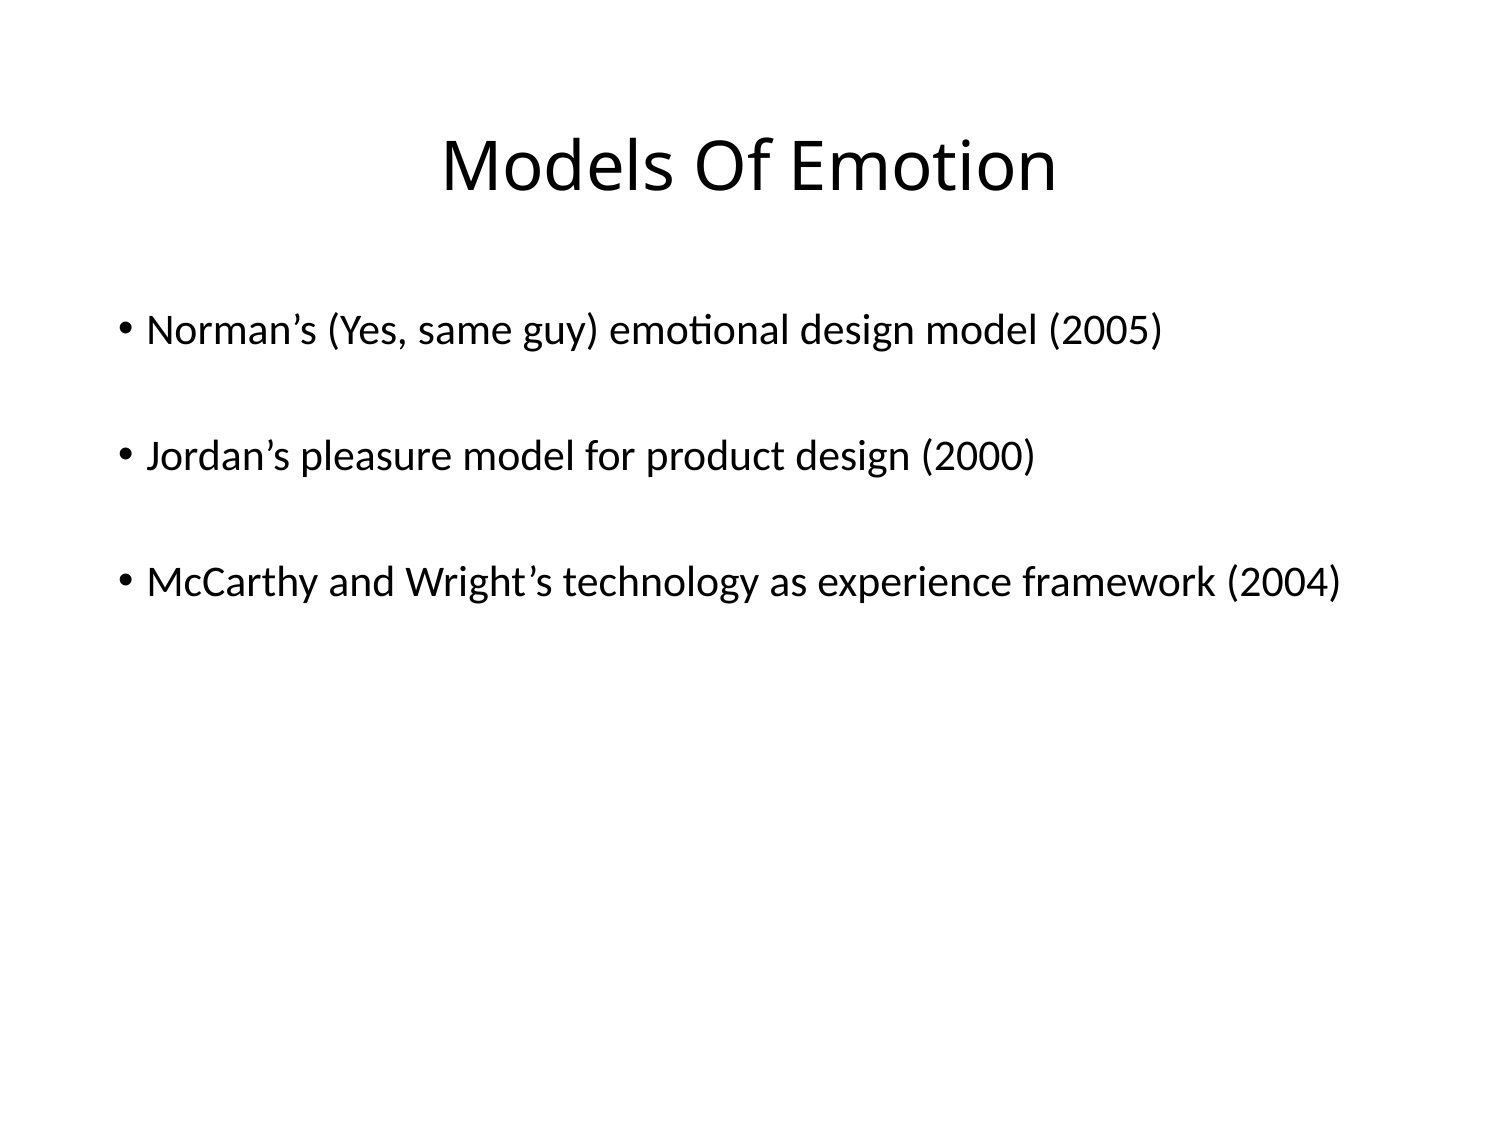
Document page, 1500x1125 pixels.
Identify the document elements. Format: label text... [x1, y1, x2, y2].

list Norman’s (Yes, same guy) emotional design model (2005) Jordan’s pleasure model for product design (2000) McCarthy and Wright’s technology as experience framework (2004) [103, 299, 1397, 1014]
title Models Of Emotion [103, 59, 1397, 278]
